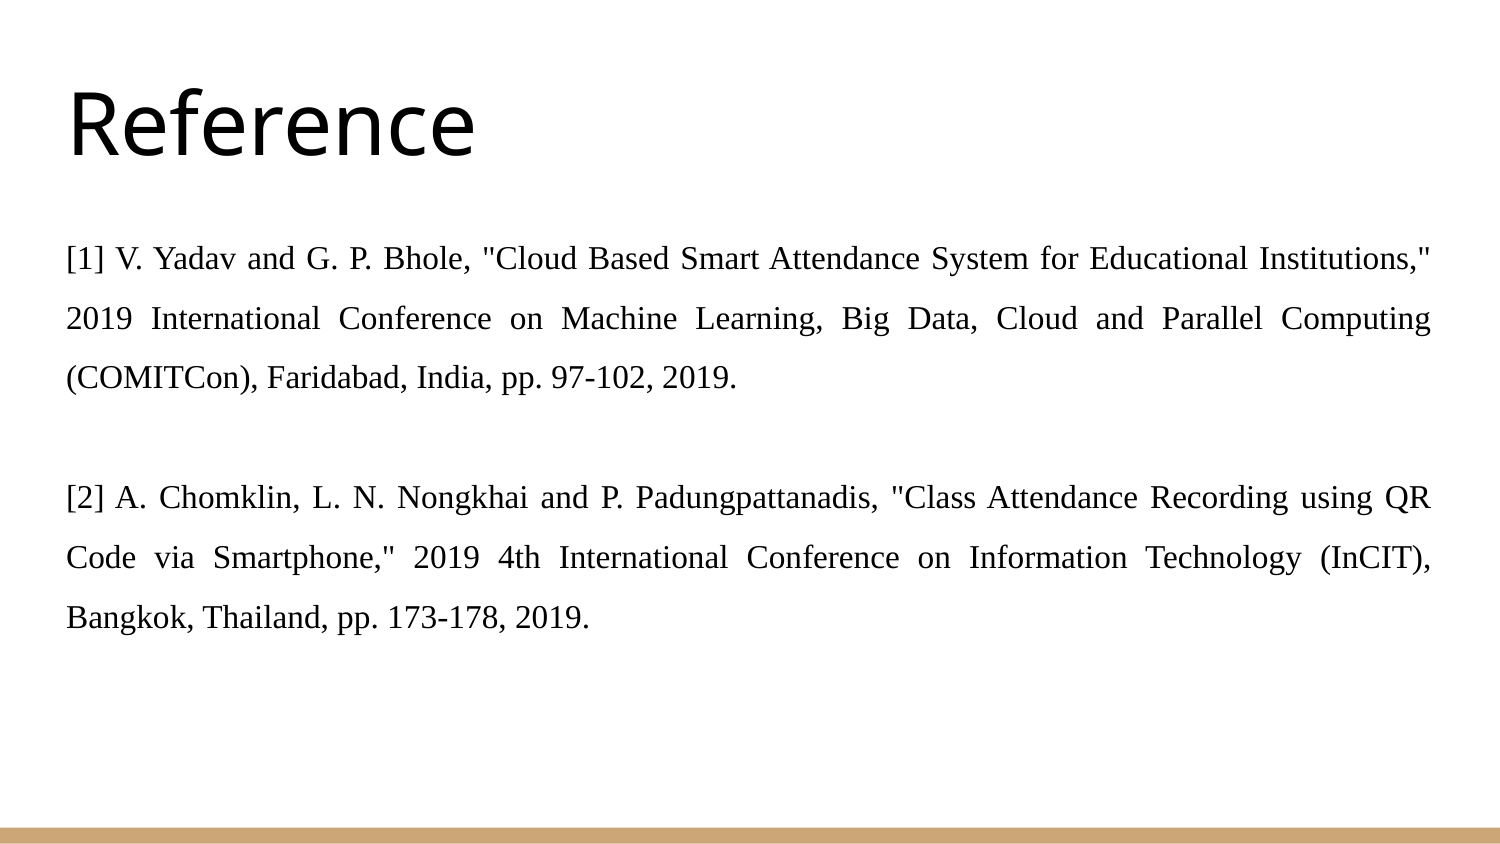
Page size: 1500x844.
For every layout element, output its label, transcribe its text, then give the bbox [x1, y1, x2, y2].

title Reference [51, 51, 1449, 189]
list [1] V. Yadav and G. P. Bhole, "Cloud Based Smart Attendance System for Educational Institutions," 2019 International Conference on Machine Learning, Big Data, Cloud and Parallel Computing (COMITCon), Faridabad, India, pp. 97-102, 2019. [2] A. Chomklin, L. N. Nongkhai and P. Padungpattanadis, "Class Attendance Recording using QR Code via Smartphone," 2019 4th International Conference on Information Technology (InCIT), Bangkok, Thailand, pp. 173-178, 2019. [51, 200, 1449, 752]
